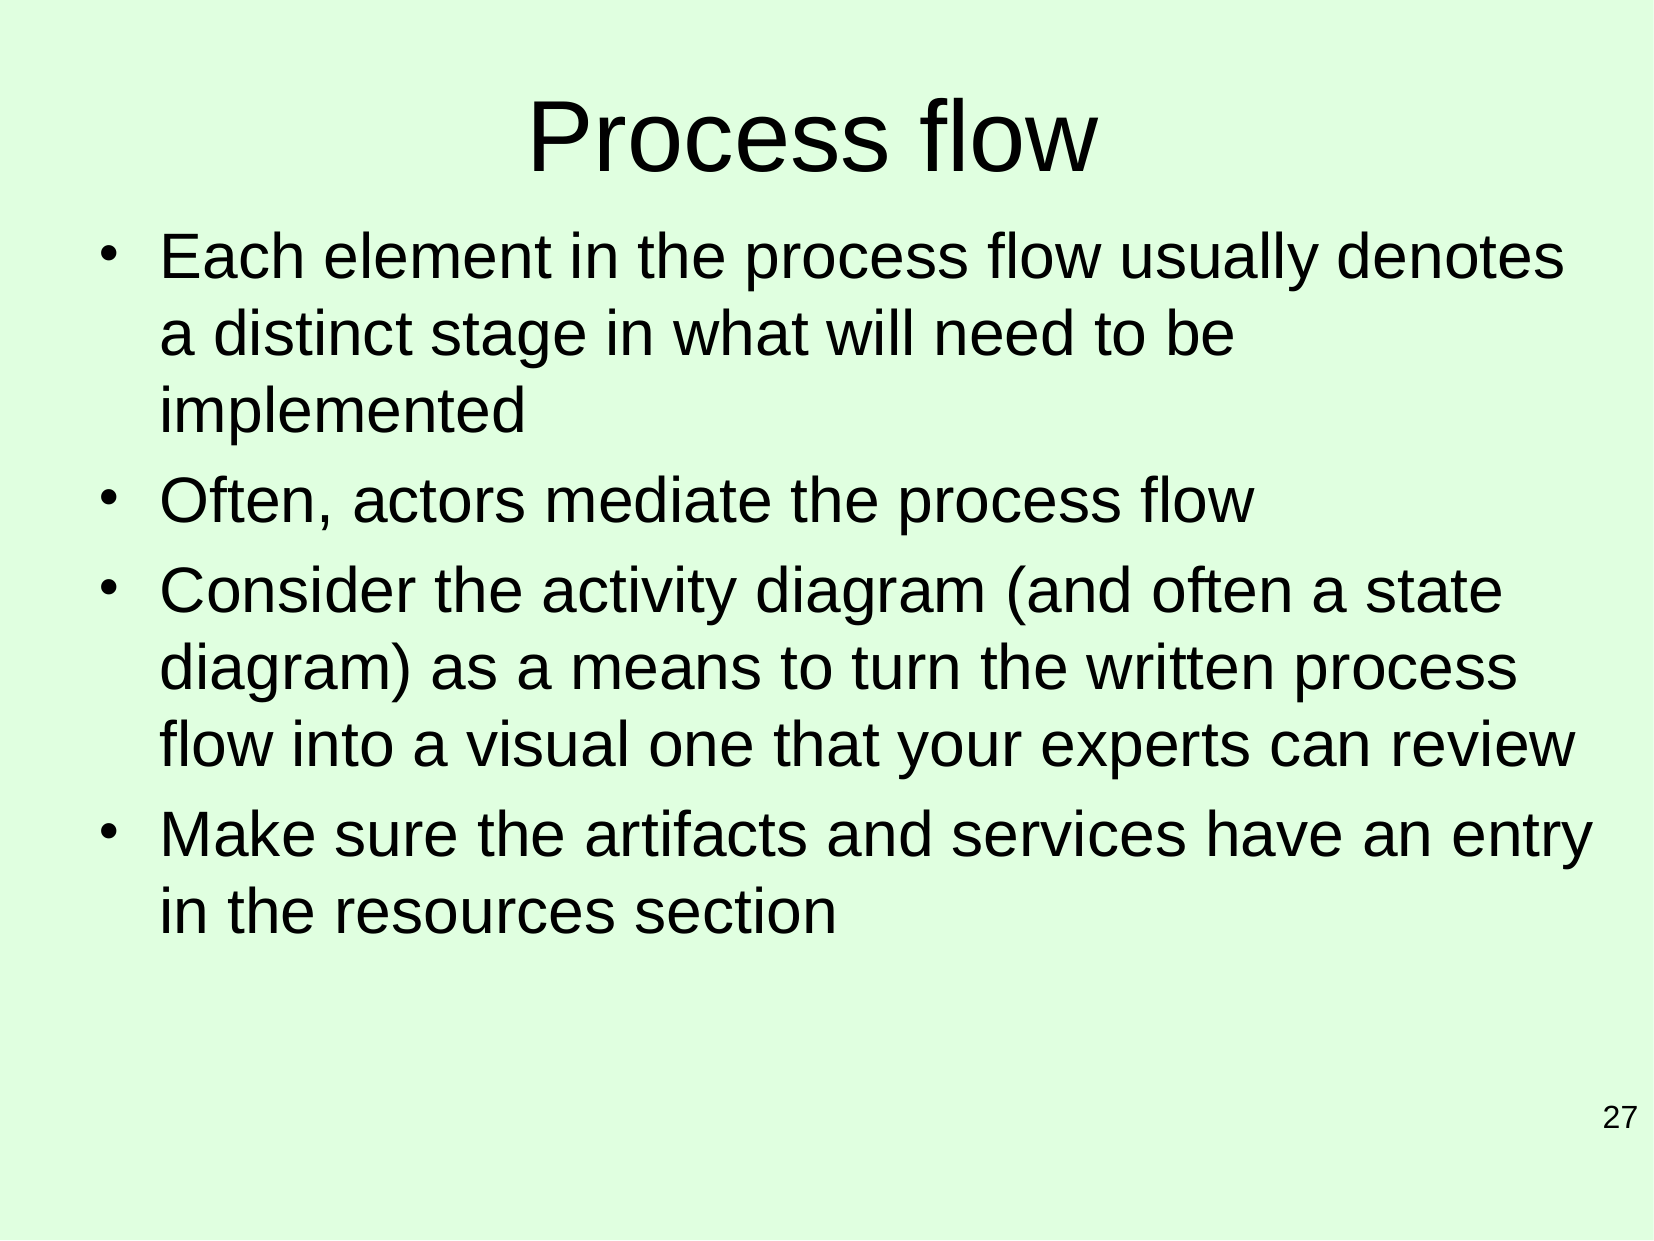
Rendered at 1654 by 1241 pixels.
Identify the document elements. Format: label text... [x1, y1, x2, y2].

list Each element in the process flow usually denotes a distinct stage in what will need to be implemented Often, actors mediate the process flow Consider the activity diagram (and often a state diagram) as a means to turn the written process flow into a visual one that your experts can review Make sure the artifacts and services have an entry in the resources section [82, 206, 1613, 1117]
title Process flow [165, 27, 1461, 206]
slide_number 27 [1308, 1088, 1654, 1172]
